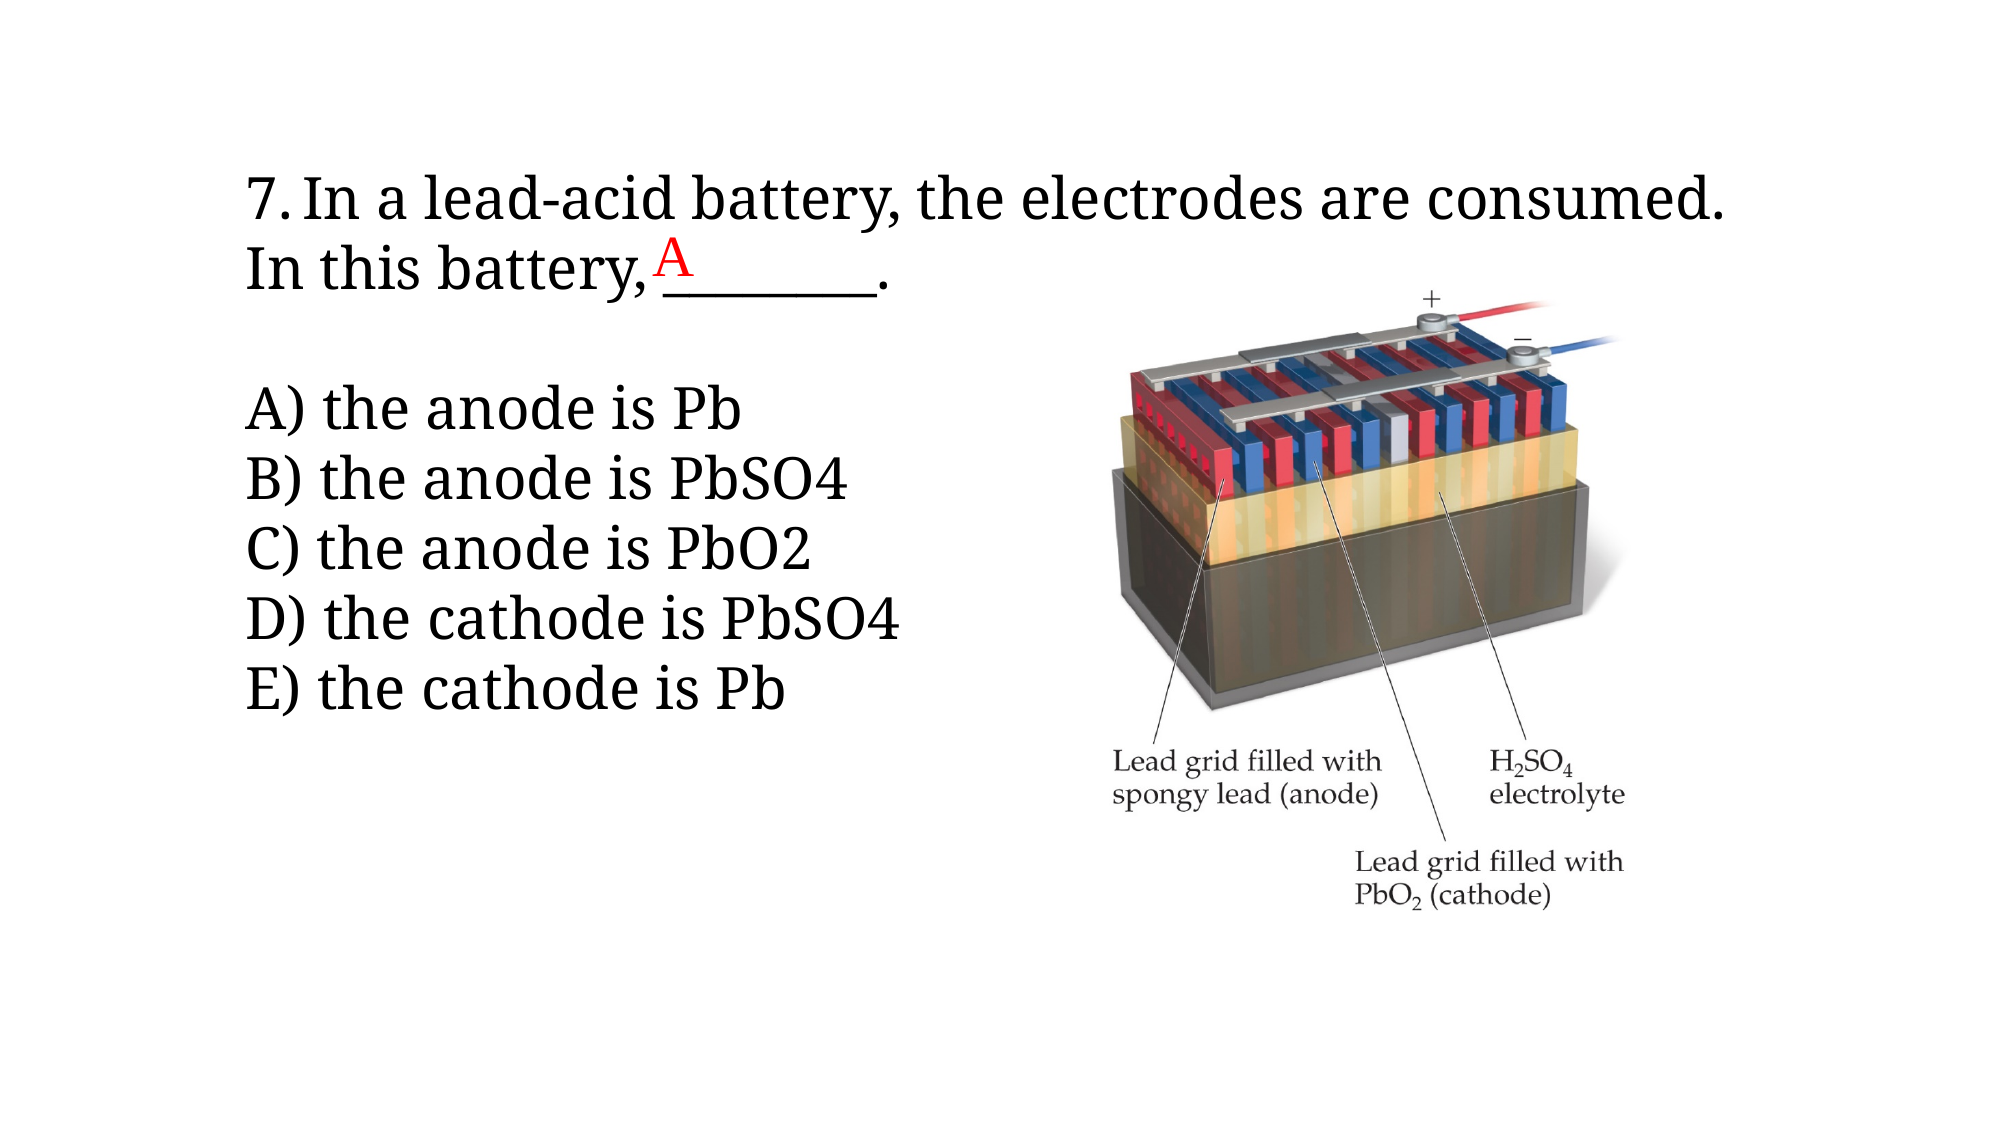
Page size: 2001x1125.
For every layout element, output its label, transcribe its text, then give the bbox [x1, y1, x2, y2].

text_box A [637, 210, 713, 296]
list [1103, 282, 1638, 911]
text_box 7. In a lead-acid battery, the electrodes are consumed. In this battery, ________. A) the anode is Pb B) the anode is PbSO4 C) the anode is PbO2 D) the cathode is PbSO4 E) the cathode is Pb [230, 153, 1768, 939]
